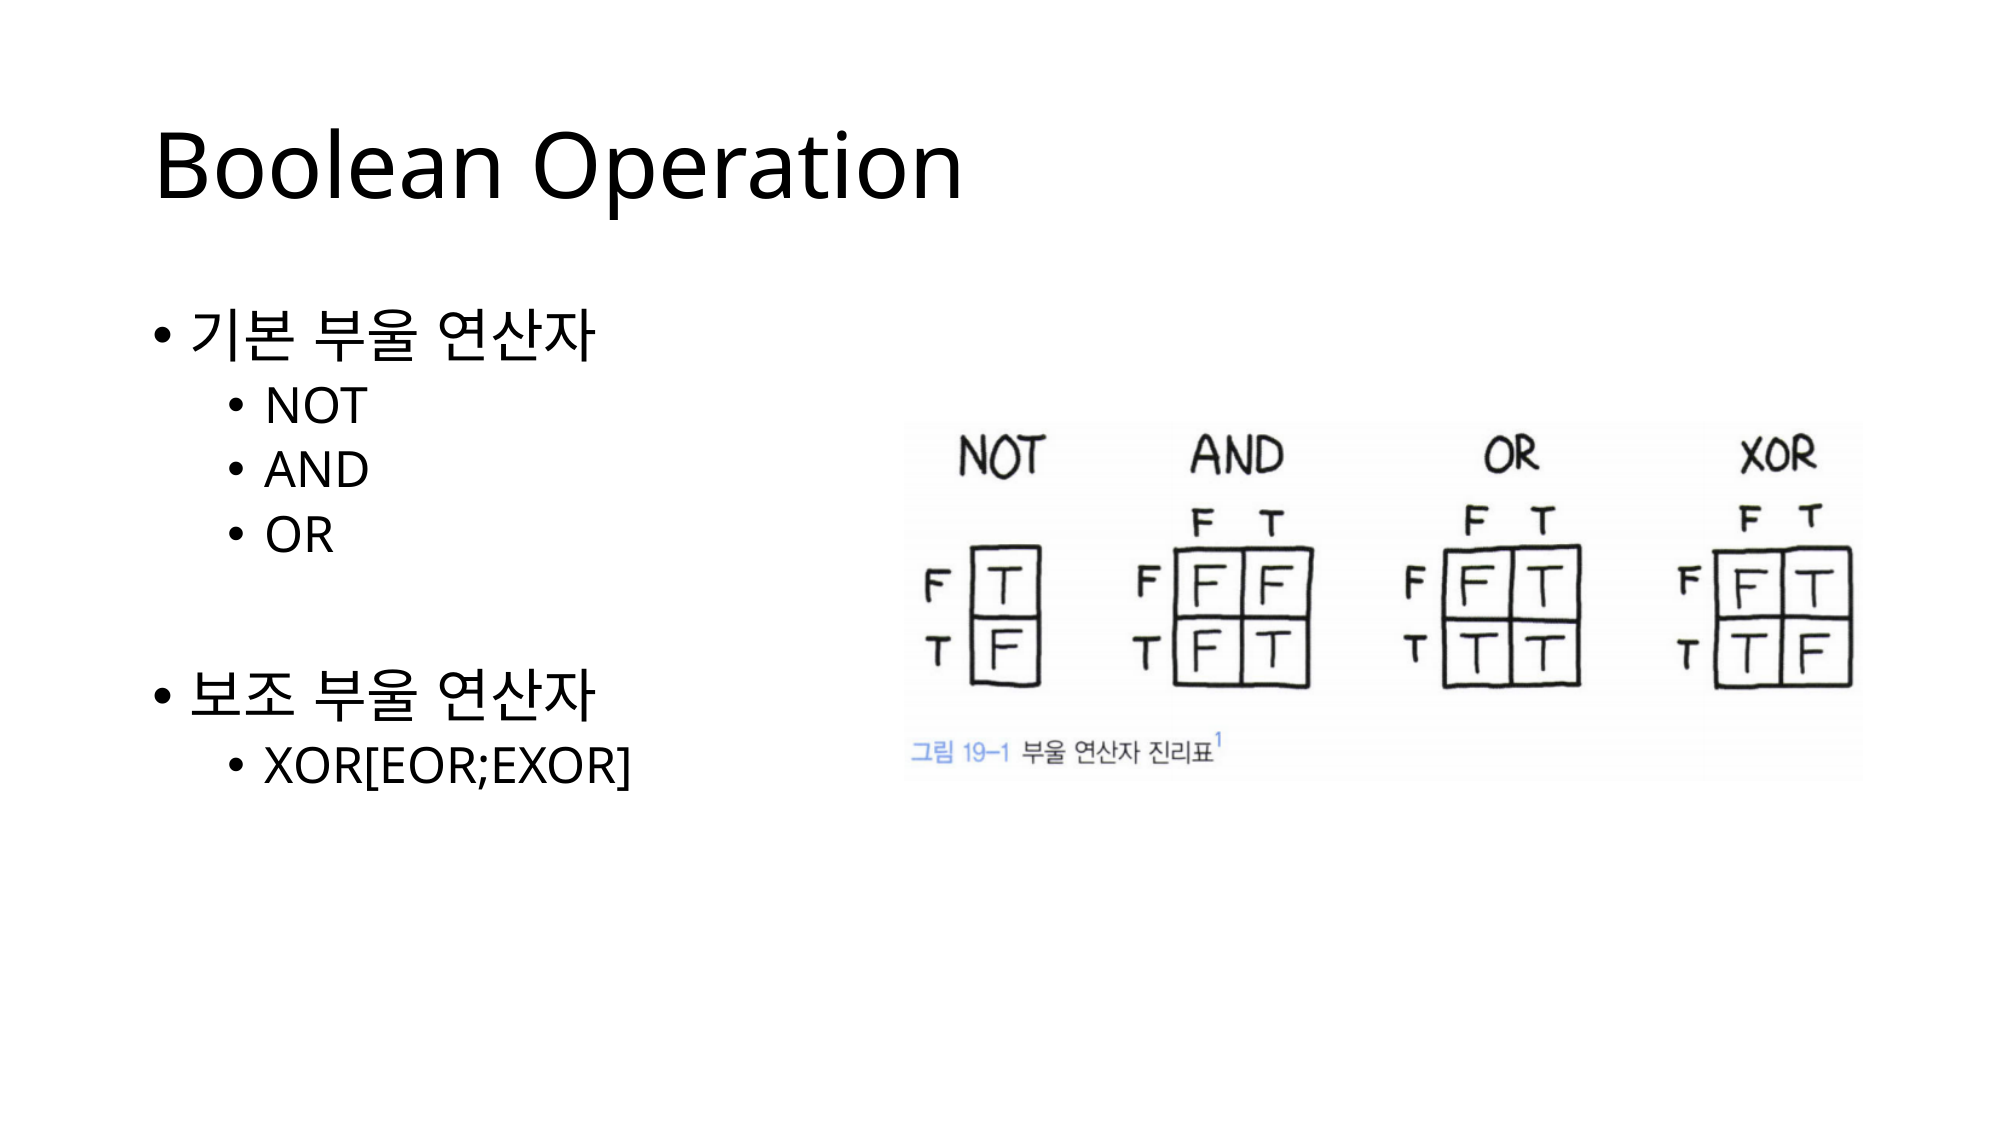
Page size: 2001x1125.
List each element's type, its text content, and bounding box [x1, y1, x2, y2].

list 기본 부울 연산자 NOT AND OR 보조 부울 연산자 XOR[EOR;EXOR] [137, 299, 1863, 1014]
title Boolean Operation [137, 59, 1863, 278]
picture [904, 421, 1863, 782]
